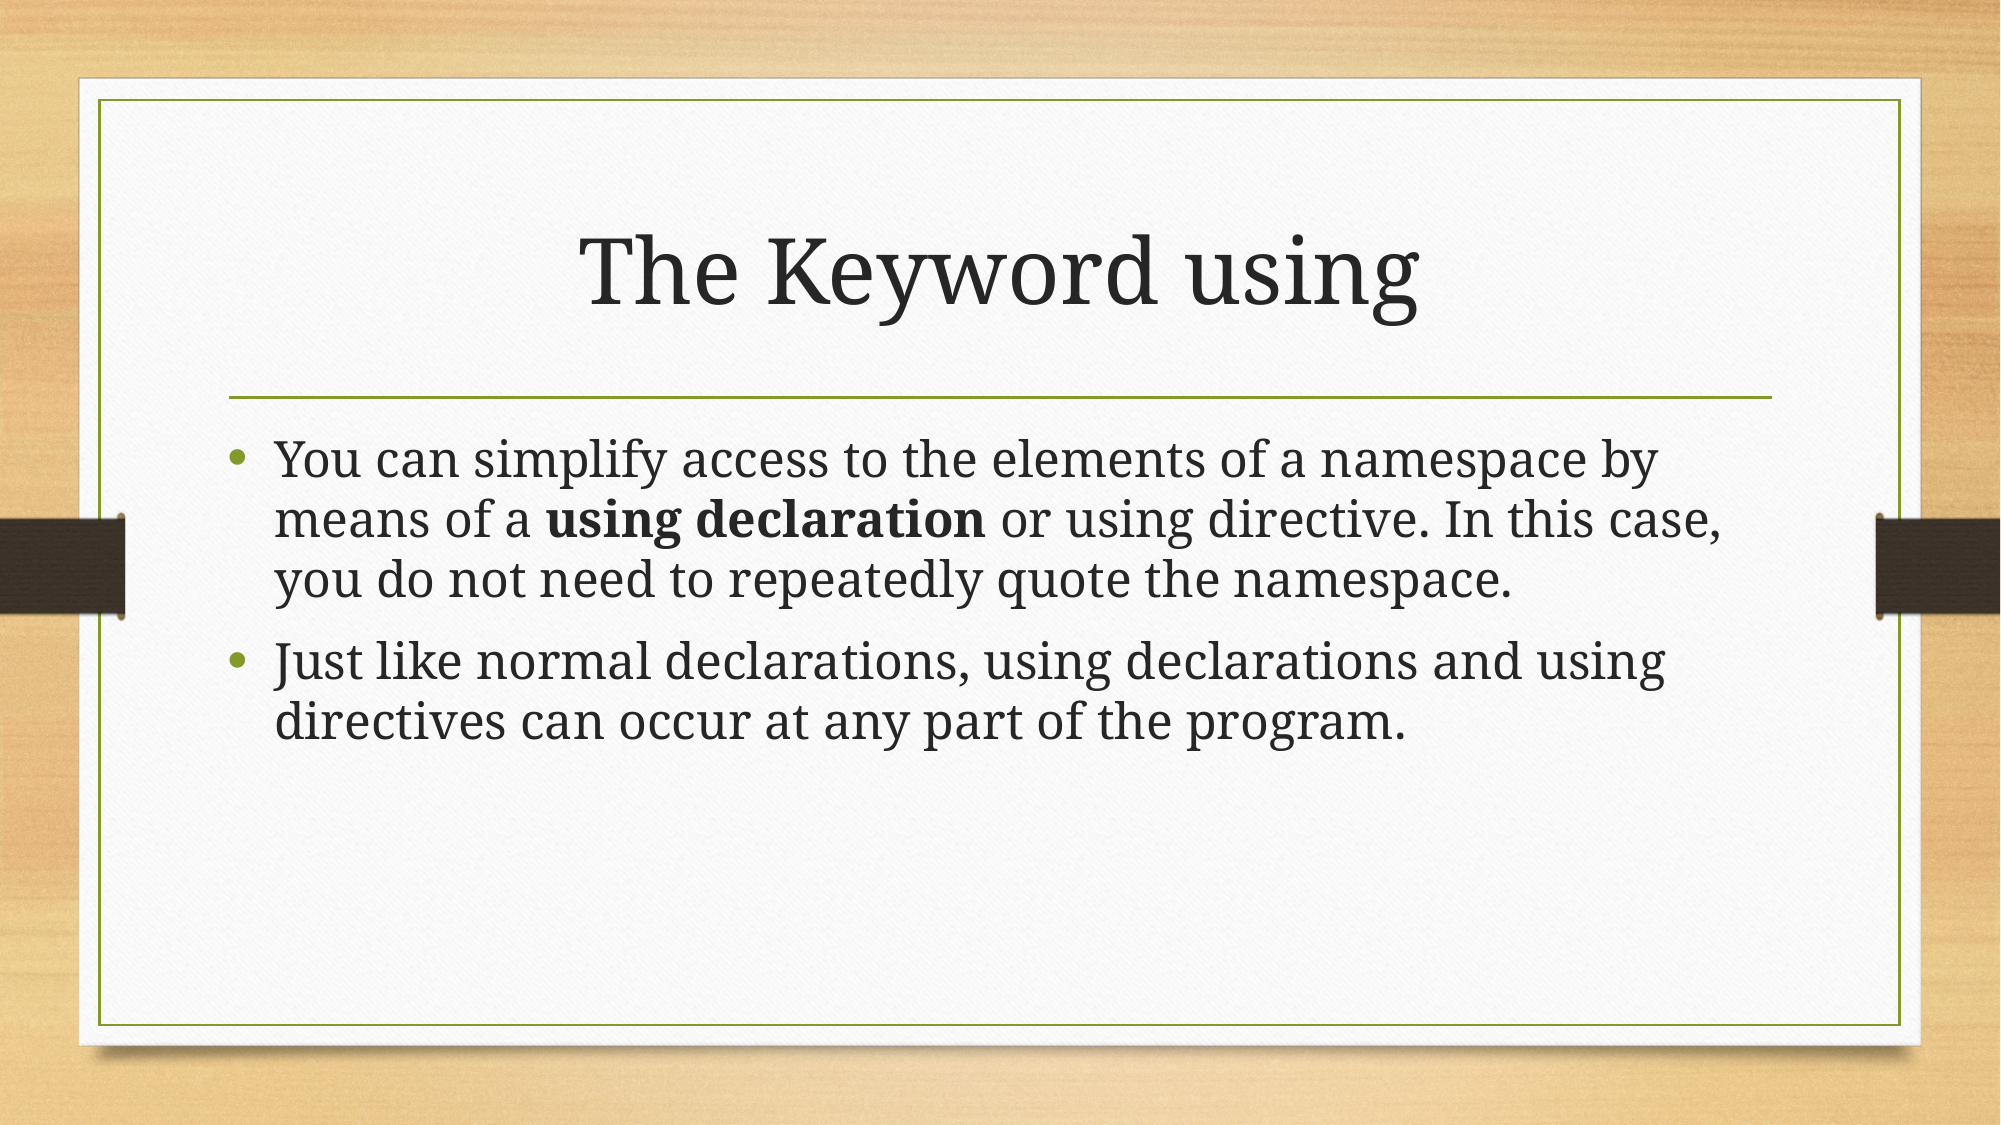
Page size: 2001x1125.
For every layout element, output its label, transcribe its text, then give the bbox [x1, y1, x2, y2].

list You can simplify access to the elements of a namespace by means of a using declaration or using directive. In this case, you do not need to repeatedly quote the namespace. Just like normal declarations, using declarations and using directives can occur at any part of the program. [212, 419, 1788, 964]
picture [0, 0, 2001, 1125]
title The Keyword using [212, 161, 1788, 375]
